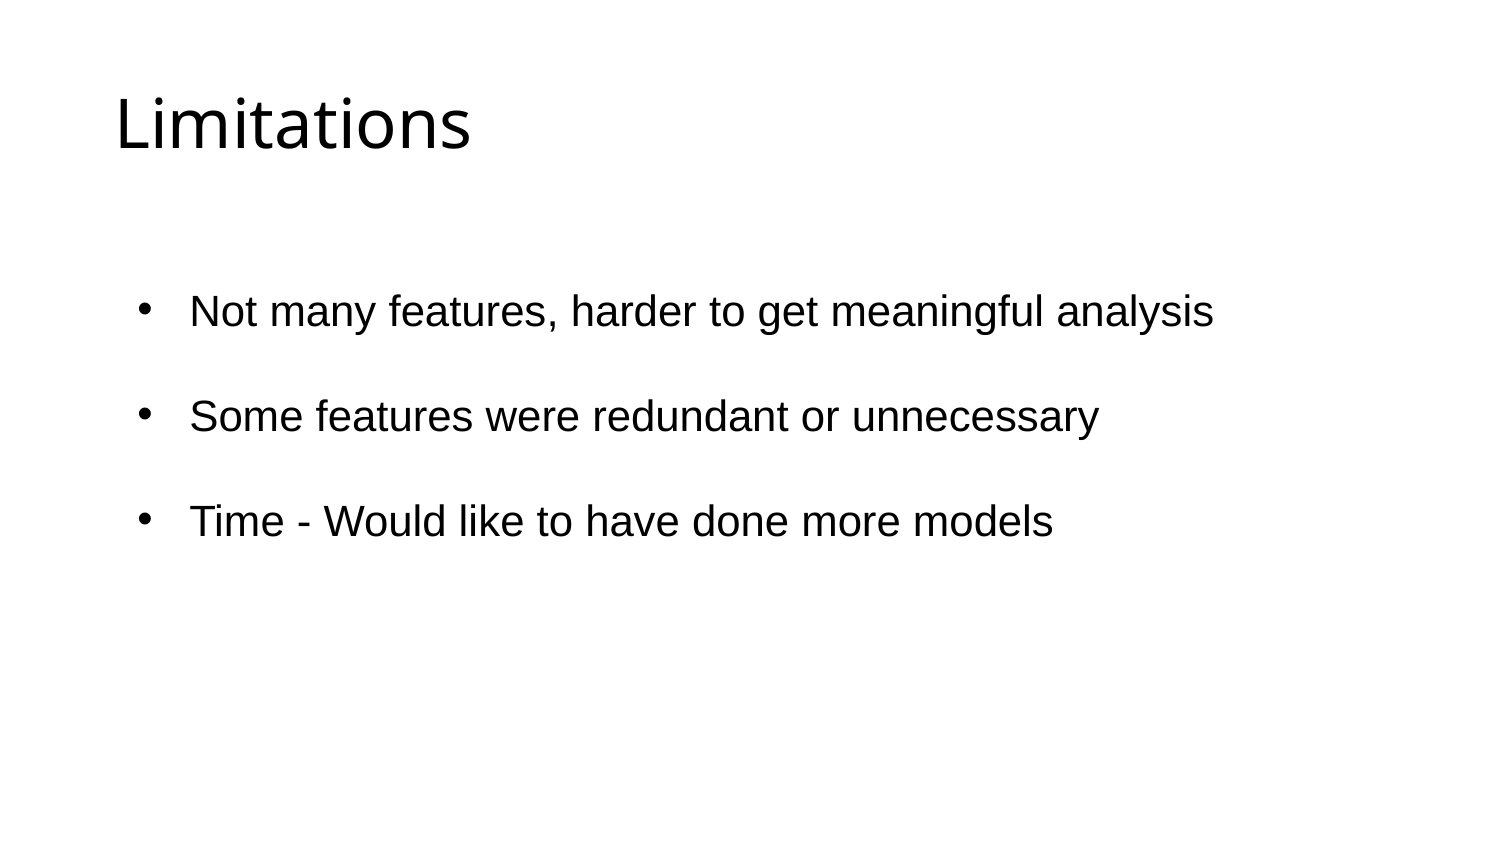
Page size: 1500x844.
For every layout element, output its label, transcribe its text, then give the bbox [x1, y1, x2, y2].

list Not many features, harder to get meaningful analysis Some features were redundant or unnecessary Time - Would like to have done more models [103, 224, 1397, 760]
title Limitations [103, 44, 1397, 208]
